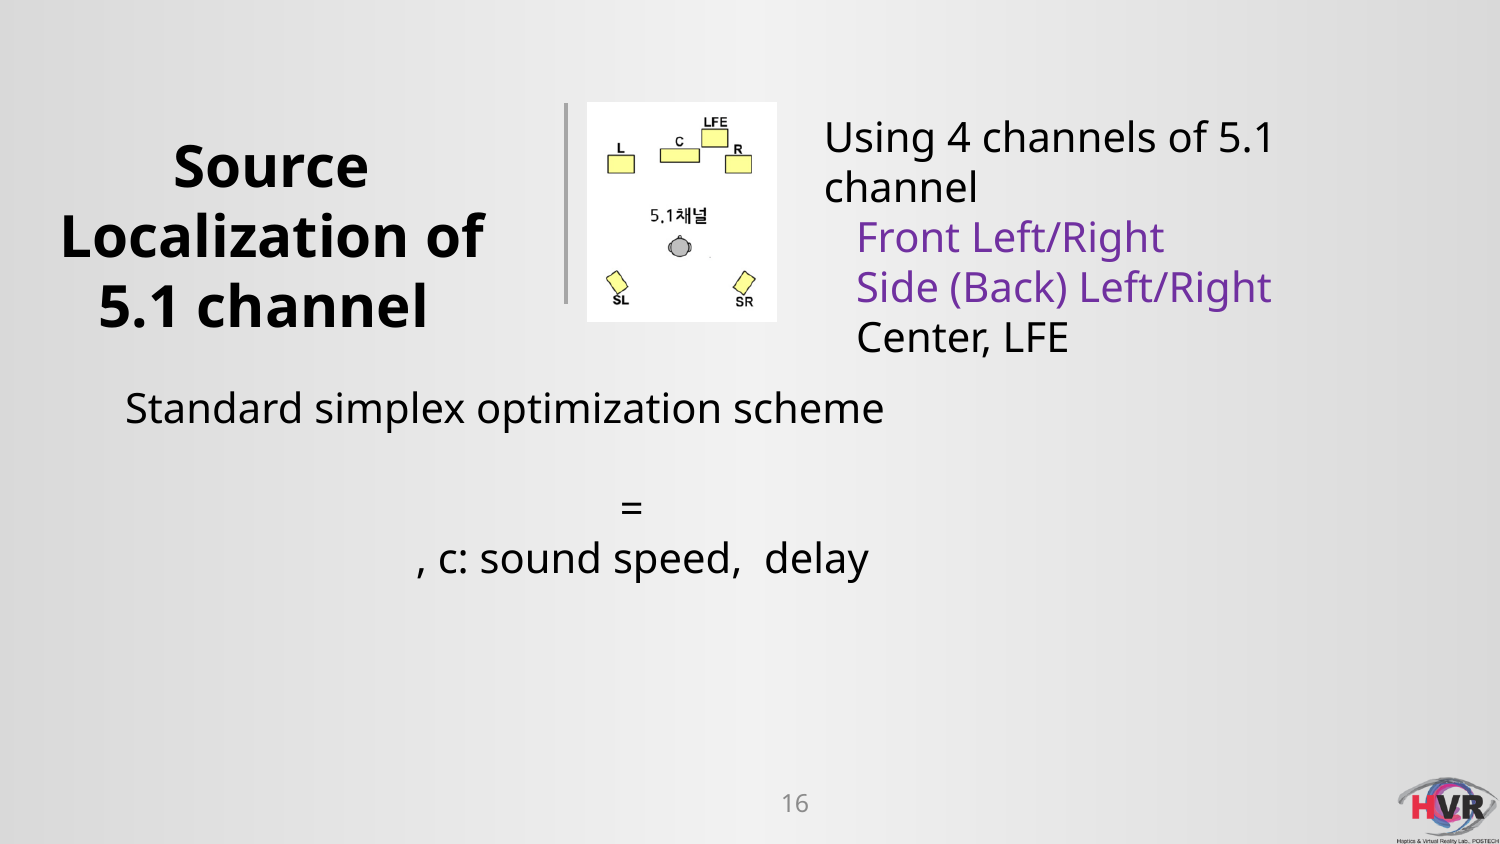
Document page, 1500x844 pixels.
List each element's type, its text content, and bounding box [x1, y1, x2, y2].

picture [1397, 777, 1500, 844]
text_box Source Localization of 5.1 channel [29, 121, 514, 347]
text_box Using 4 channels of 5.1 channel Front Left/Right Side (Back) Left/Right Center, LFE [809, 103, 1455, 368]
slide_number 16 [620, 782, 971, 827]
picture [587, 102, 777, 322]
